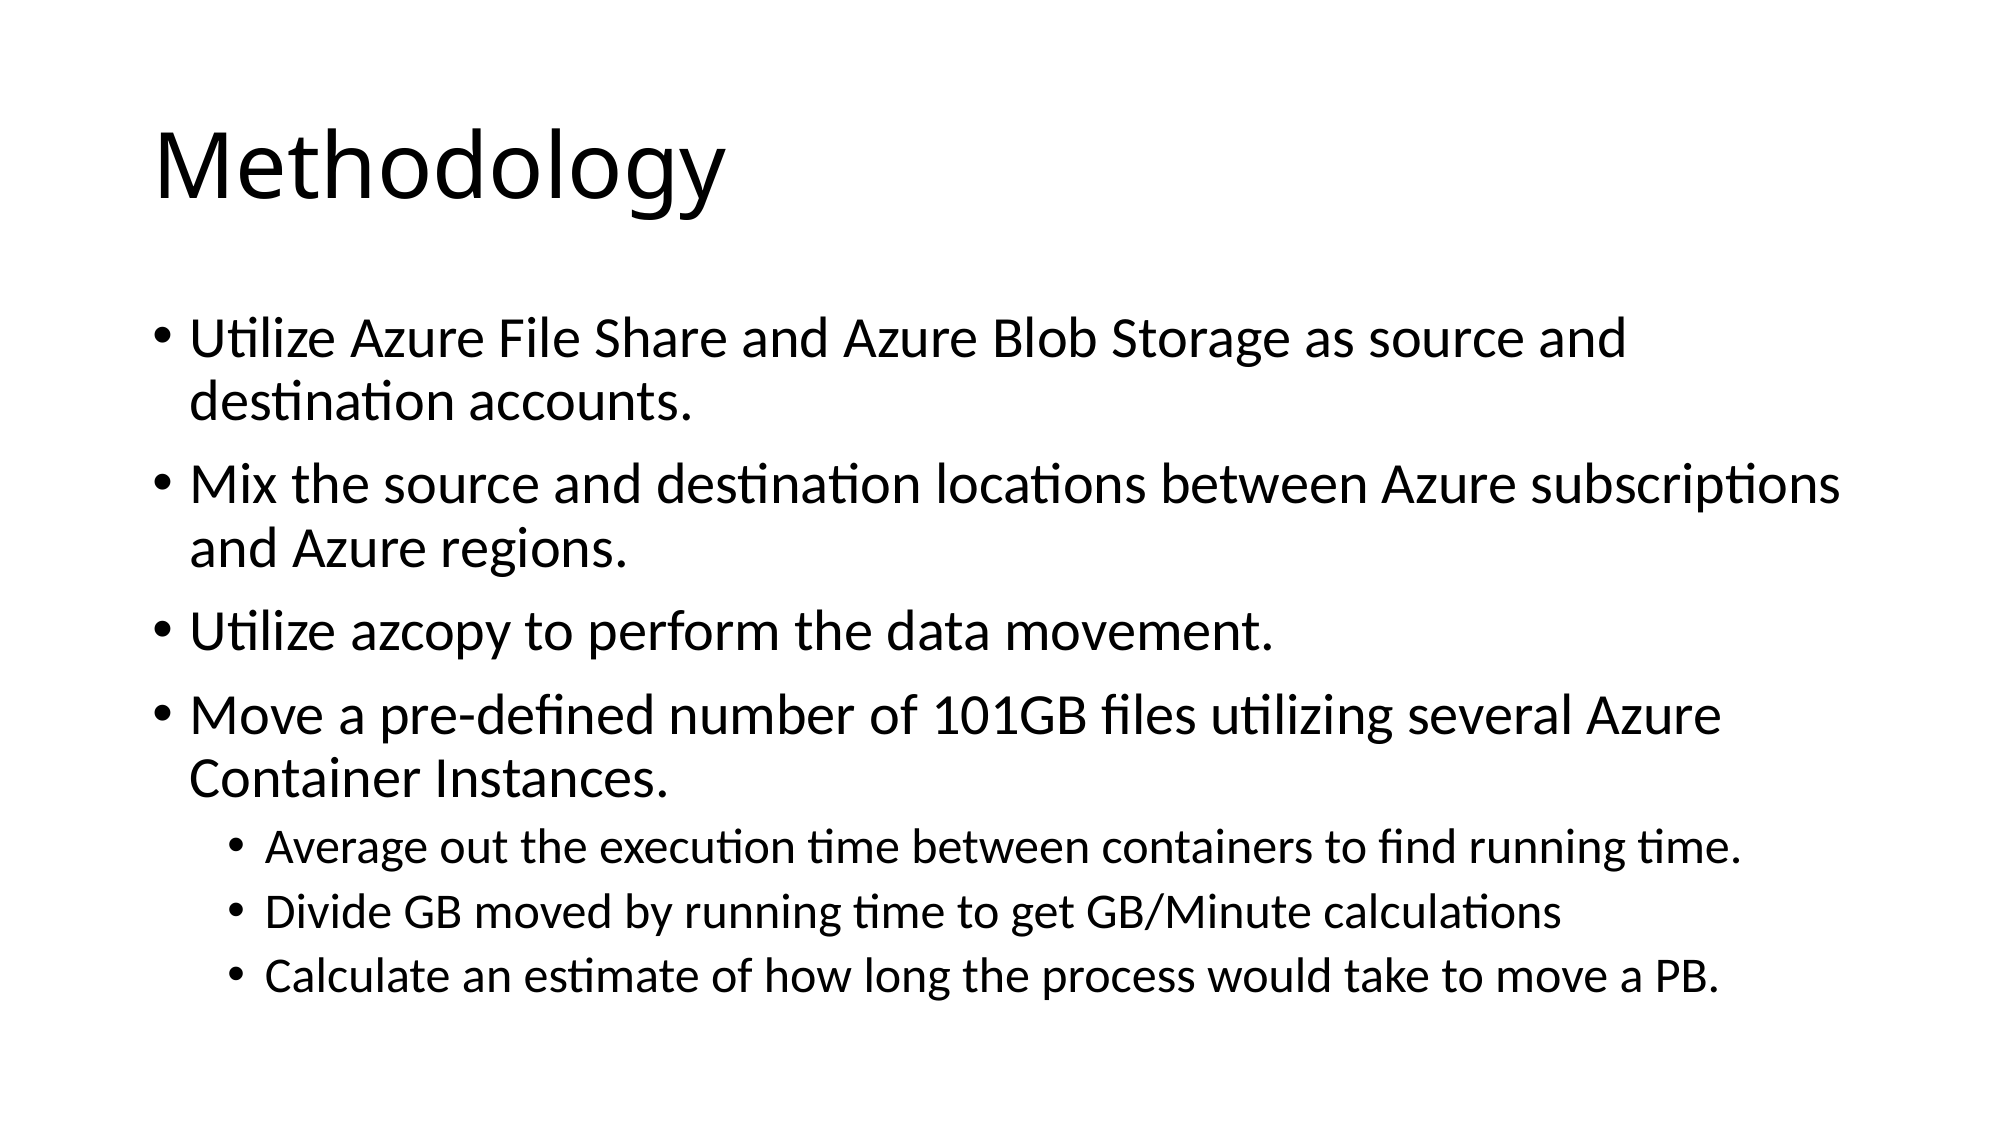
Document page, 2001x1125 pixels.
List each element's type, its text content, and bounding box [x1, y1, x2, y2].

title Methodology [137, 59, 1863, 278]
list Utilize Azure File Share and Azure Blob Storage as source and destination accounts. Mix the source and destination locations between Azure subscriptions and Azure regions. Utilize azcopy to perform the data movement. Move a pre-defined number of 101GB files utilizing several Azure Container Instances. Average out the execution time between containers to find running time. Divide GB moved by running time to get GB/Minute calculations Calculate an estimate of how long the process would take to move a PB. [137, 299, 1863, 1014]
